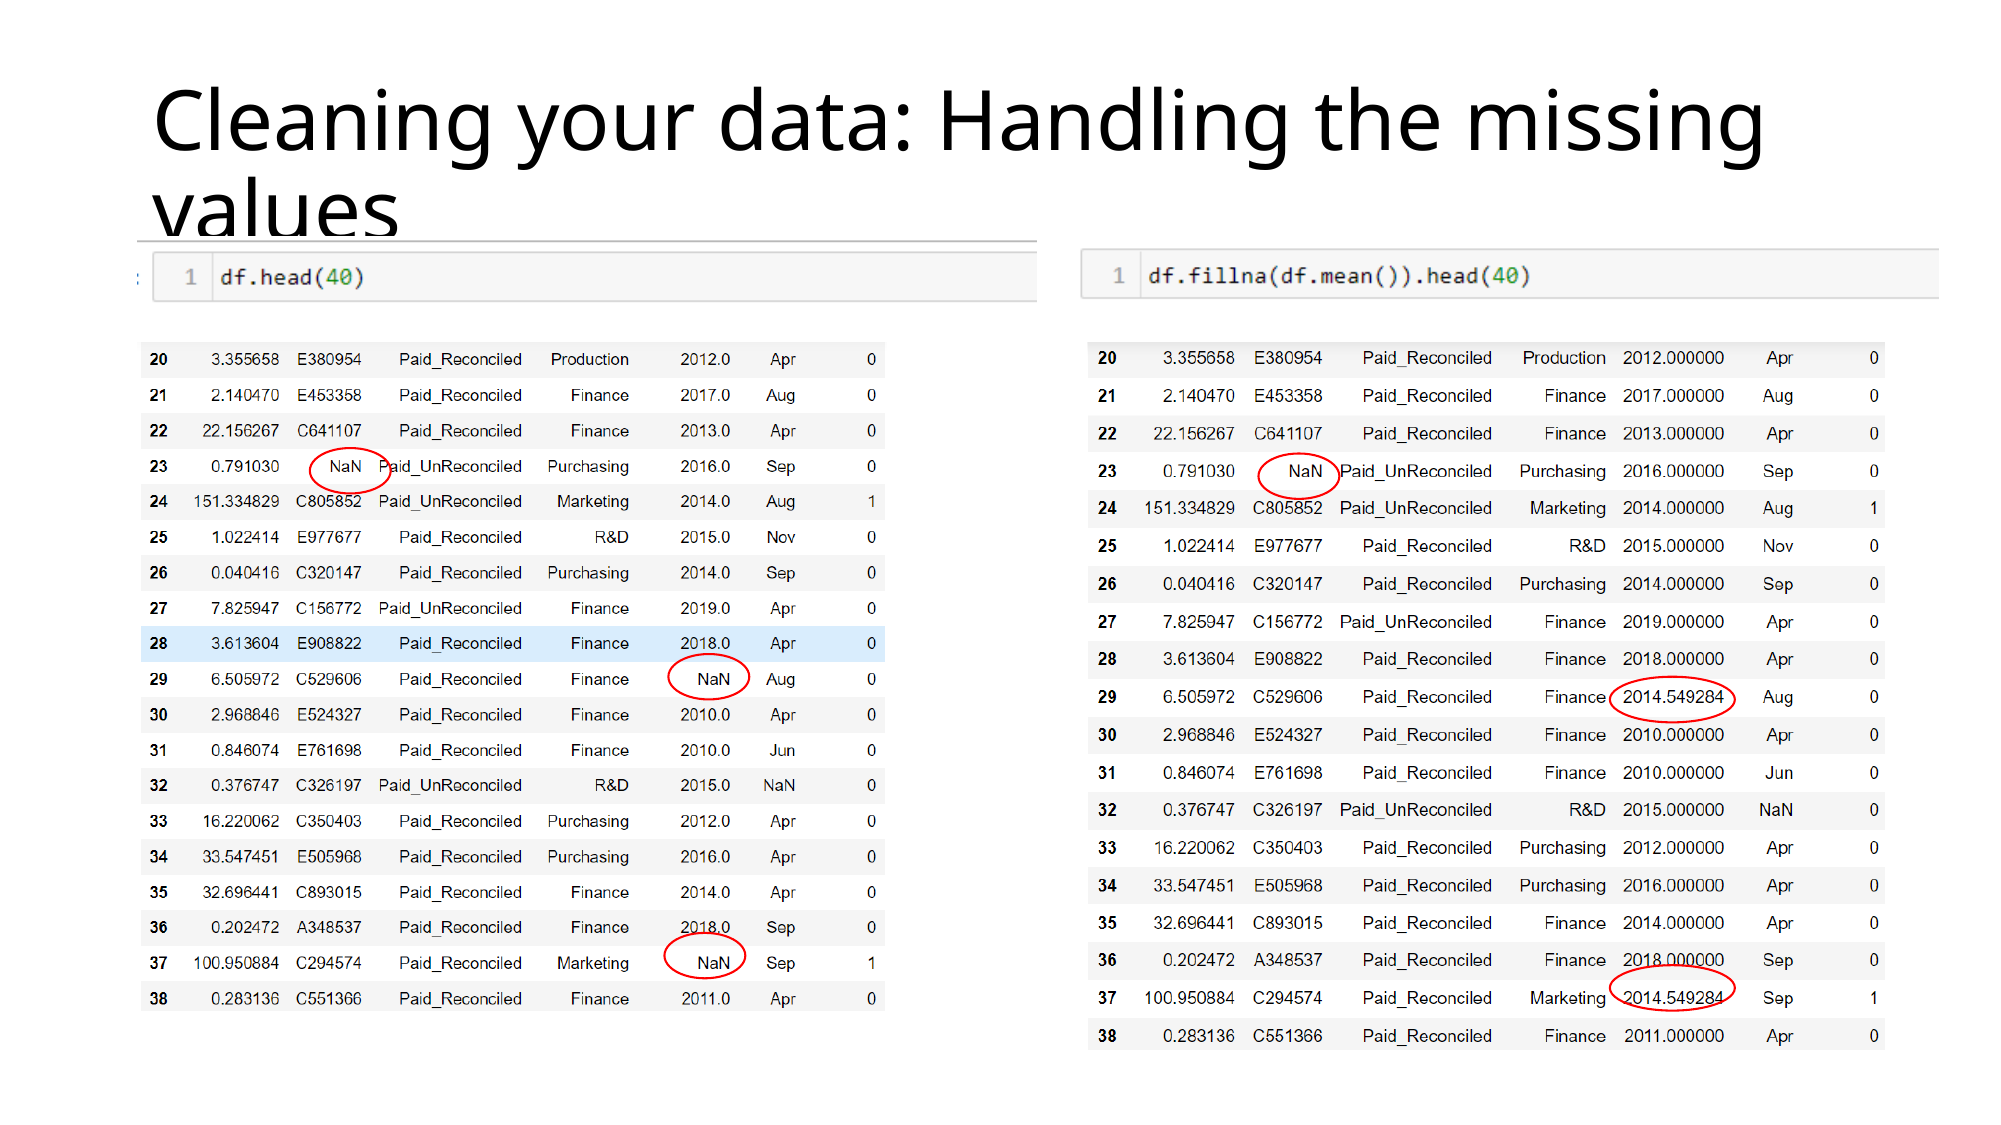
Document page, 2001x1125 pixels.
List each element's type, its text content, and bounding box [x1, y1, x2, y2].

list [137, 236, 1036, 318]
picture [1086, 342, 1885, 1050]
picture [1072, 244, 1939, 318]
picture [137, 342, 887, 1011]
title Cleaning your data: Handling the missing values [137, 59, 1863, 278]
